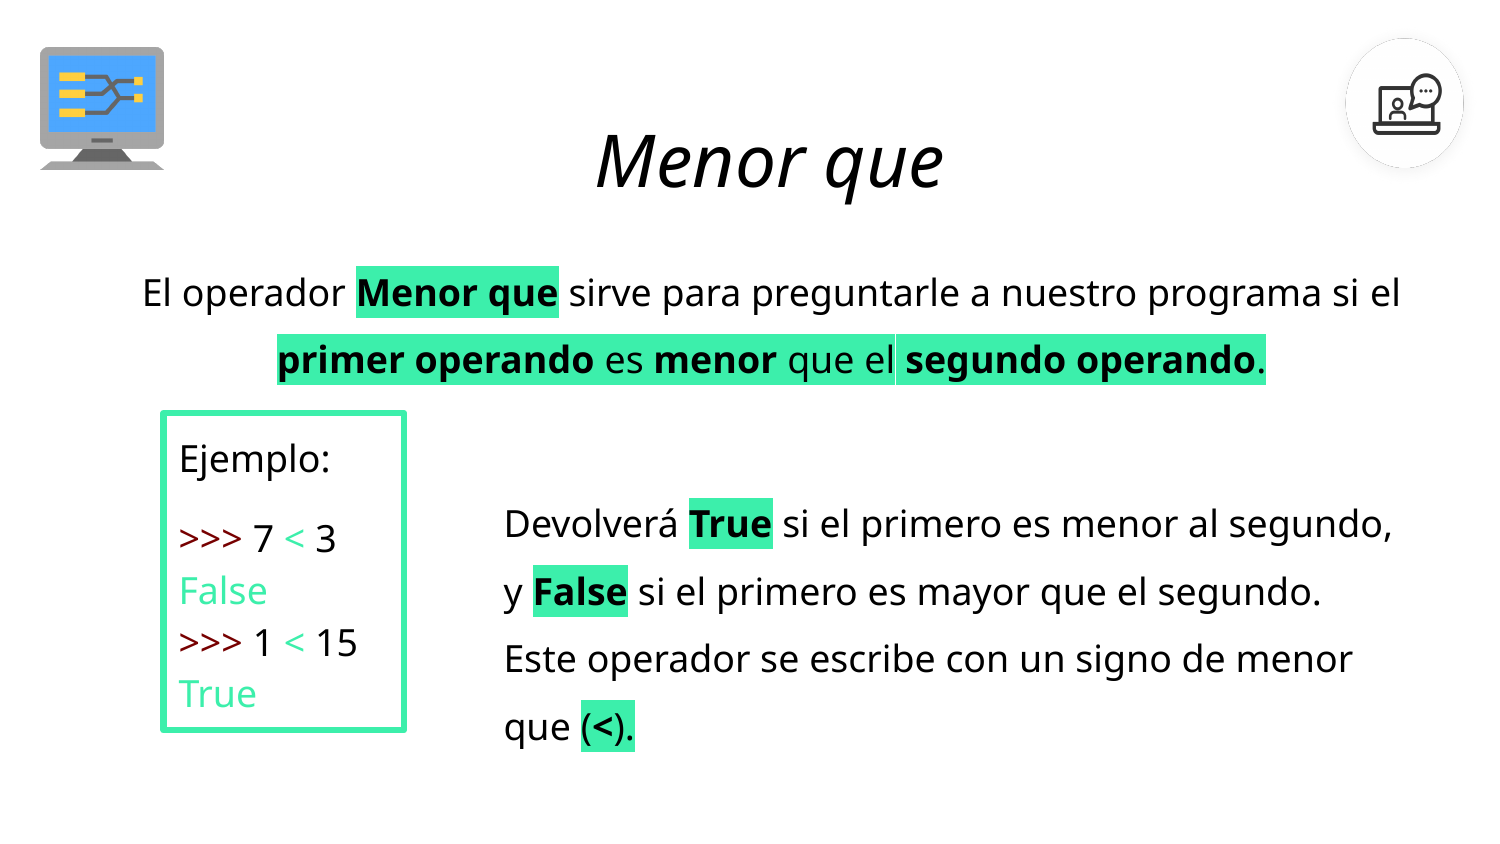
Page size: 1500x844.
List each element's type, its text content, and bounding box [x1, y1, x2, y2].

text_box Ejemplo: >>> 7 < 3 False >>> 1 < 15 True [163, 412, 404, 731]
text_box El operador Menor que sirve para preguntarle a nuestro programa si el primer operando es menor que el segundo operando. [86, 231, 1457, 740]
text_box Devolverá True si el primero es menor al segundo, y False si el primero es mayor que el segundo. Este operador se escribe con un signo de menor que (<). [488, 462, 1421, 763]
picture [1330, 22, 1478, 185]
picture [40, 46, 164, 171]
text_box Menor que [184, 76, 1337, 231]
